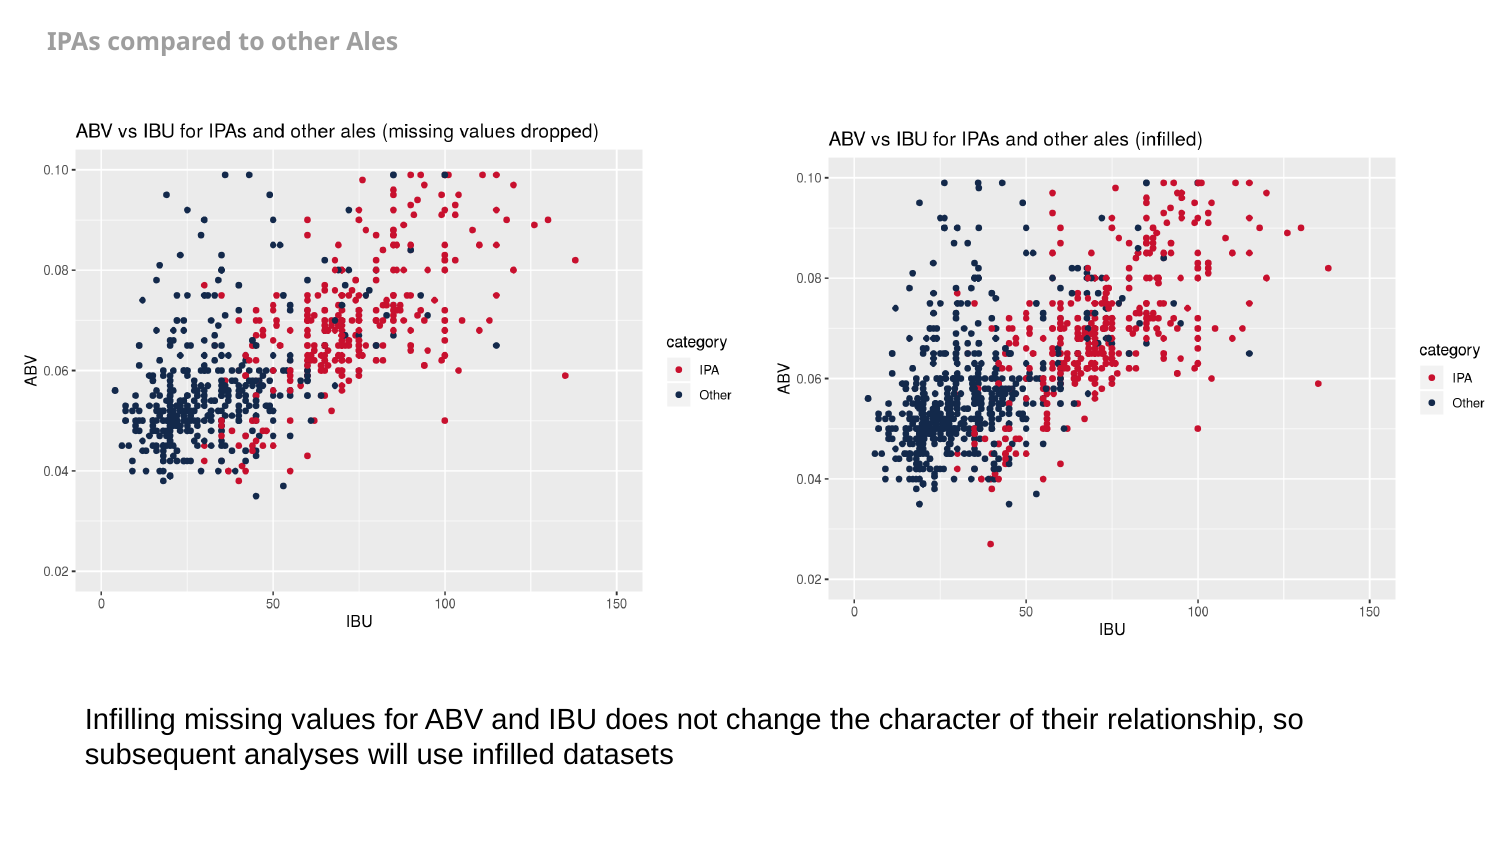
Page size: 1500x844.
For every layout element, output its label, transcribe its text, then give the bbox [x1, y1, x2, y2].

text_box IPAs compared to other Ales [32, 10, 1448, 94]
picture [16, 115, 748, 638]
text_box Infilling missing values for ABV and IBU does not change the character of their relationship, so subsequent analyses will use infilled datasets [69, 685, 1406, 792]
picture [769, 123, 1500, 646]
